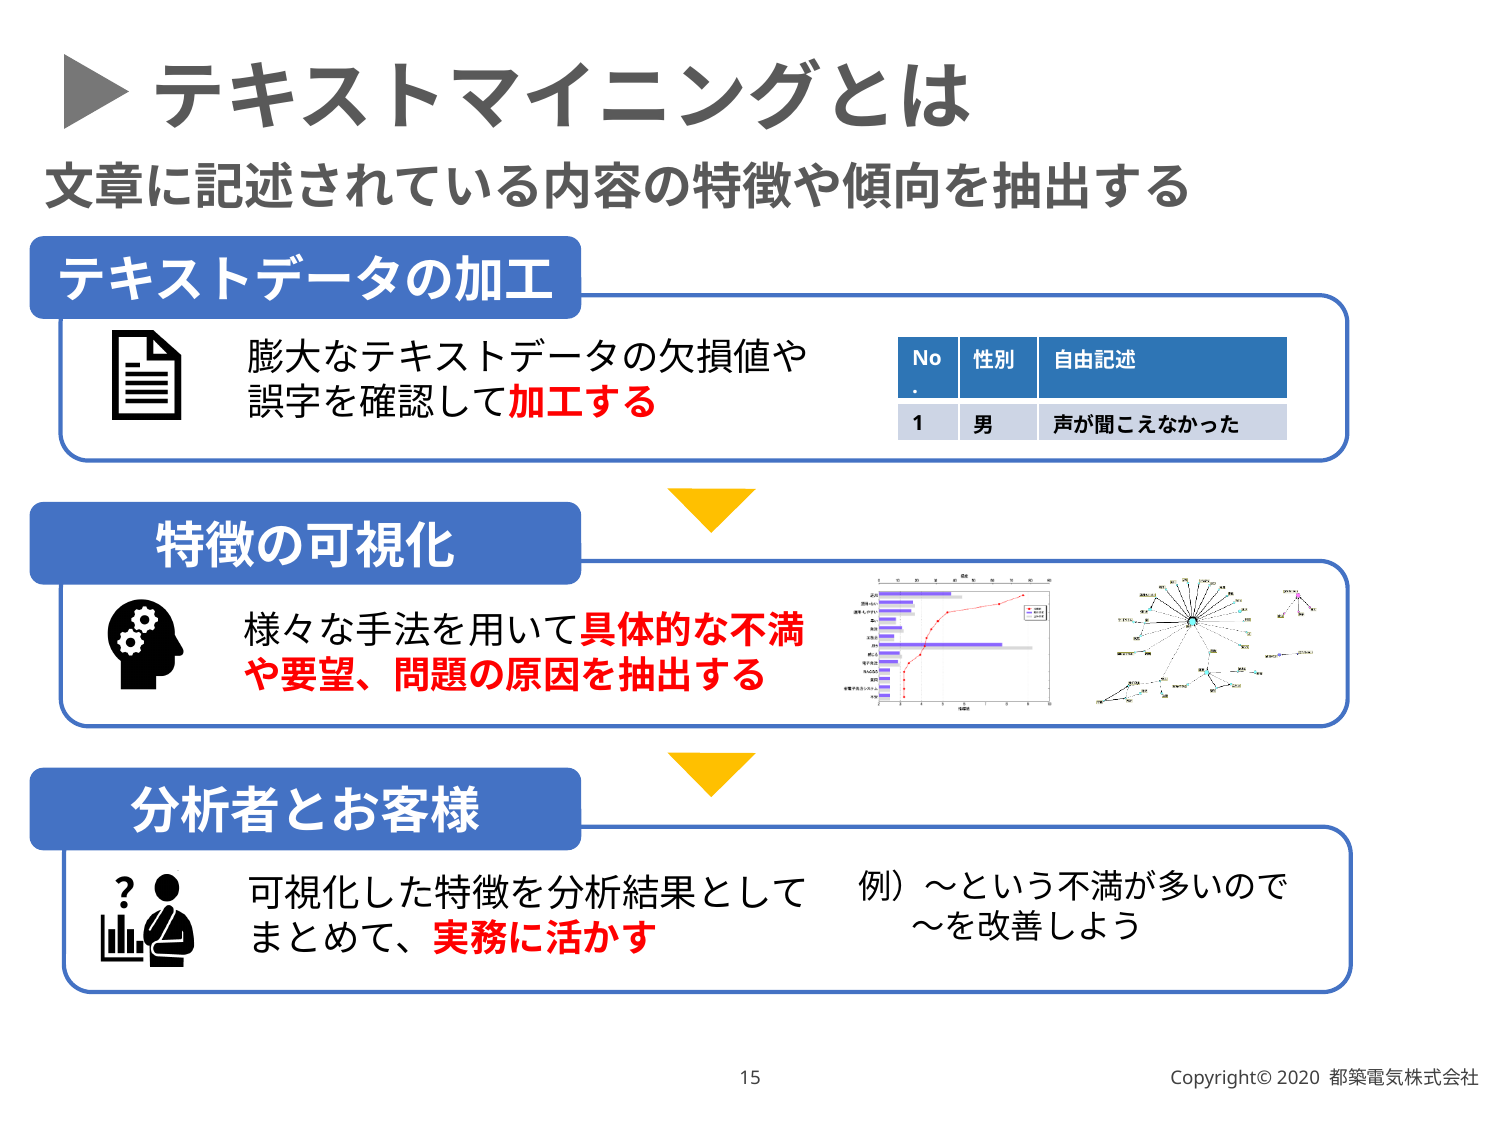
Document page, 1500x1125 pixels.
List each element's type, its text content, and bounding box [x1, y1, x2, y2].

text_box 可視化した特徴を分析結果としてまとめて、実務に活かす [232, 862, 832, 967]
table_header 自由記述 [1039, 337, 1287, 398]
text_box 分析者とお客様 [28, 766, 583, 852]
text_box 様々な手法を用いて具体的な不満や要望、問題の原因を抽出する [228, 598, 828, 703]
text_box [92, 859, 200, 971]
text_box [60, 295, 1348, 461]
text_box [63, 826, 1351, 993]
picture [93, 321, 200, 429]
text_box Copyright© 2020 都築電気株式会社 [950, 1058, 1495, 1119]
text_box 特徴の可視化 [28, 500, 583, 586]
text_box [60, 560, 1348, 727]
picture [1092, 575, 1318, 708]
table_cell 声が聞こえなかった [1039, 404, 1287, 440]
text_box テキストデータの加工 [28, 235, 583, 320]
text_box [667, 752, 756, 798]
picture [92, 593, 199, 700]
table_header 性別 [960, 337, 1037, 398]
text_box 14 [581, 1058, 919, 1119]
table_header No. [898, 337, 958, 398]
text_box 膨大なテキストデータの欠損値や誤字を確認して加工する [232, 325, 832, 431]
text_box テキストマイニングとは [135, 41, 988, 146]
text_box 文章に記述されている内容の特徴や傾向を抽出する [29, 147, 1280, 223]
text_box [64, 54, 129, 129]
table_cell 男 [960, 404, 1037, 440]
table_cell 1 [898, 404, 958, 440]
text_box [667, 488, 756, 533]
picture [843, 574, 1072, 715]
